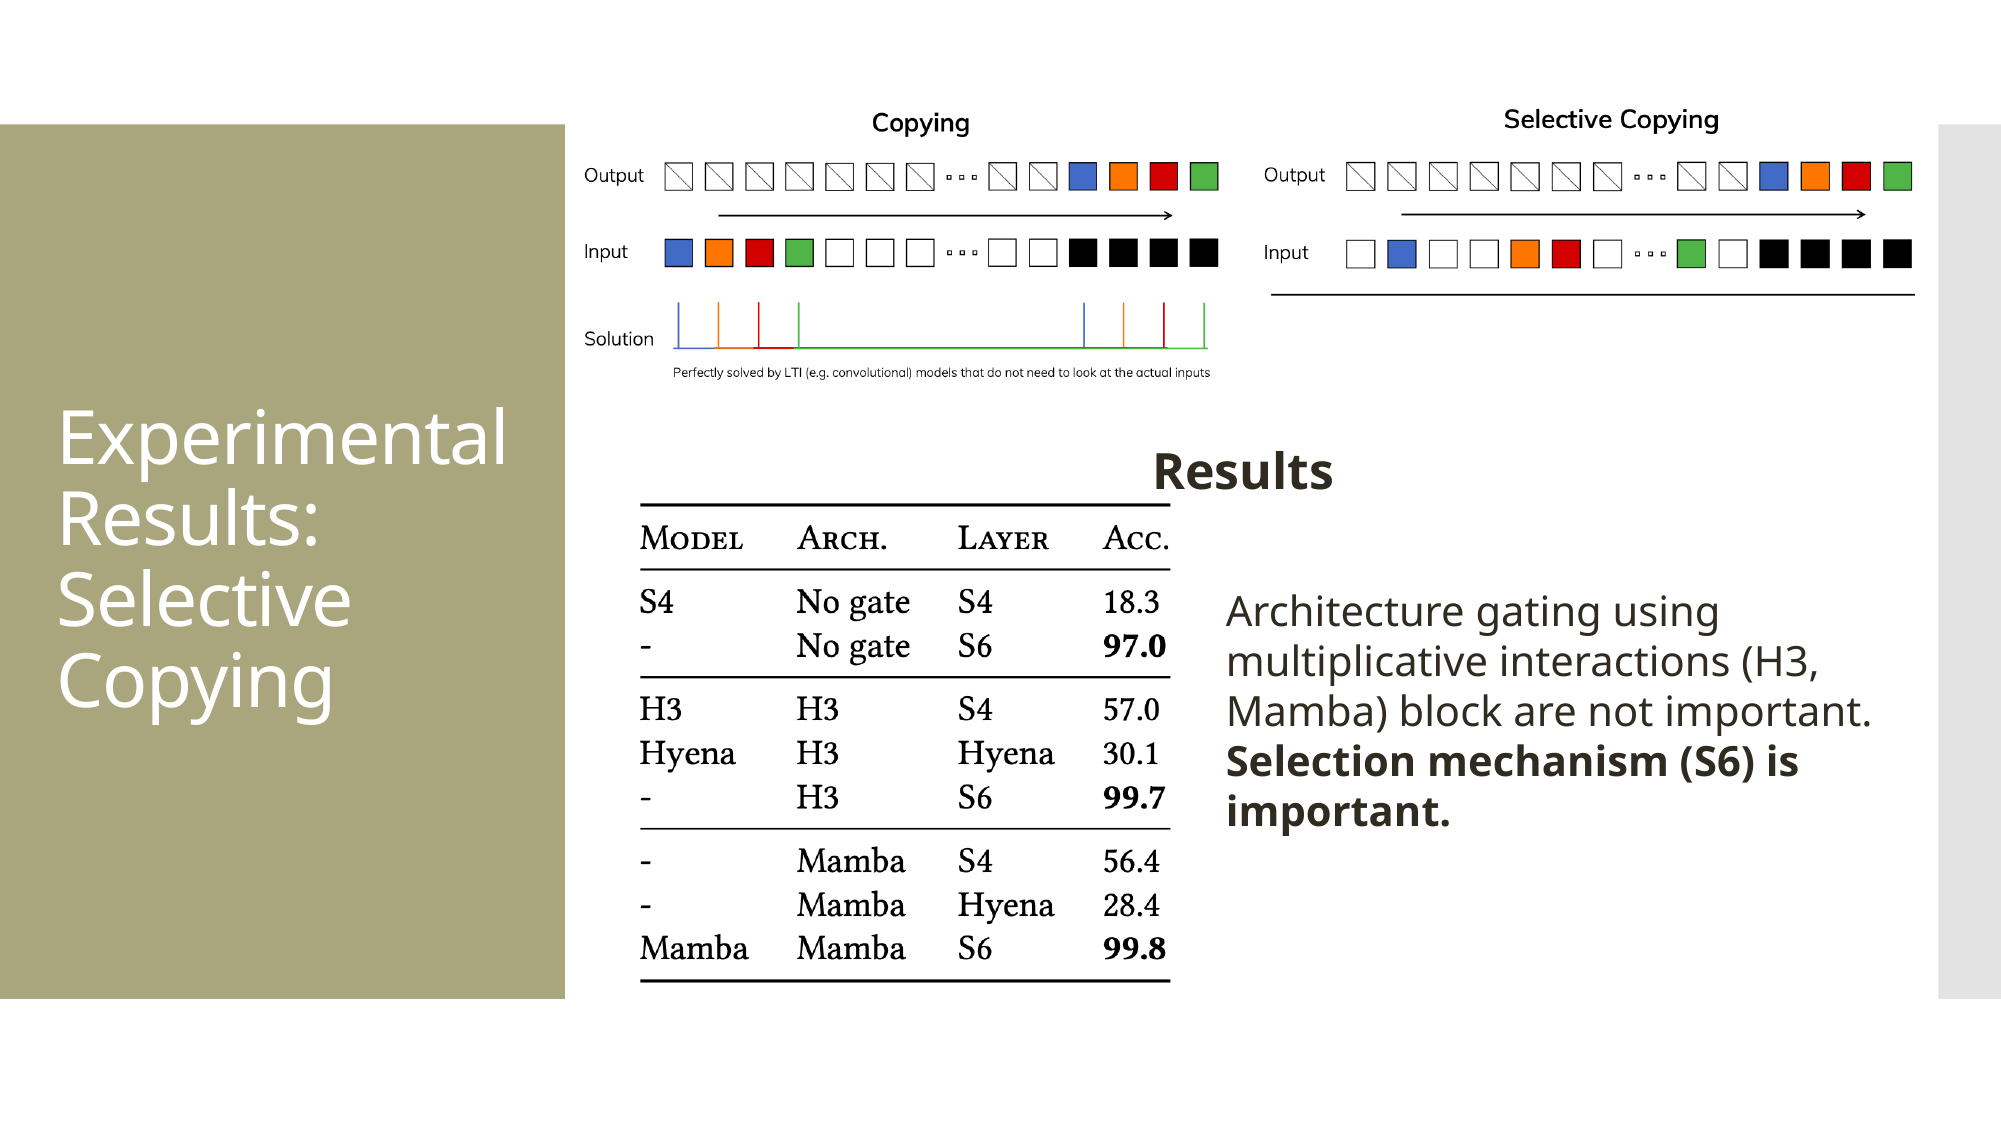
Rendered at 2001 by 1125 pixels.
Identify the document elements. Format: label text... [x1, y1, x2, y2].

text_box Architecture gating using multiplicative interactions (H3, Mamba) block are not important. Selection mechanism (S6) is important. [1212, 577, 1928, 843]
title Experimental Results: Selective Copying [41, 184, 525, 940]
picture [572, 105, 1227, 386]
text_box Results [1137, 432, 1379, 507]
picture [605, 492, 1212, 1003]
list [1255, 100, 1928, 300]
